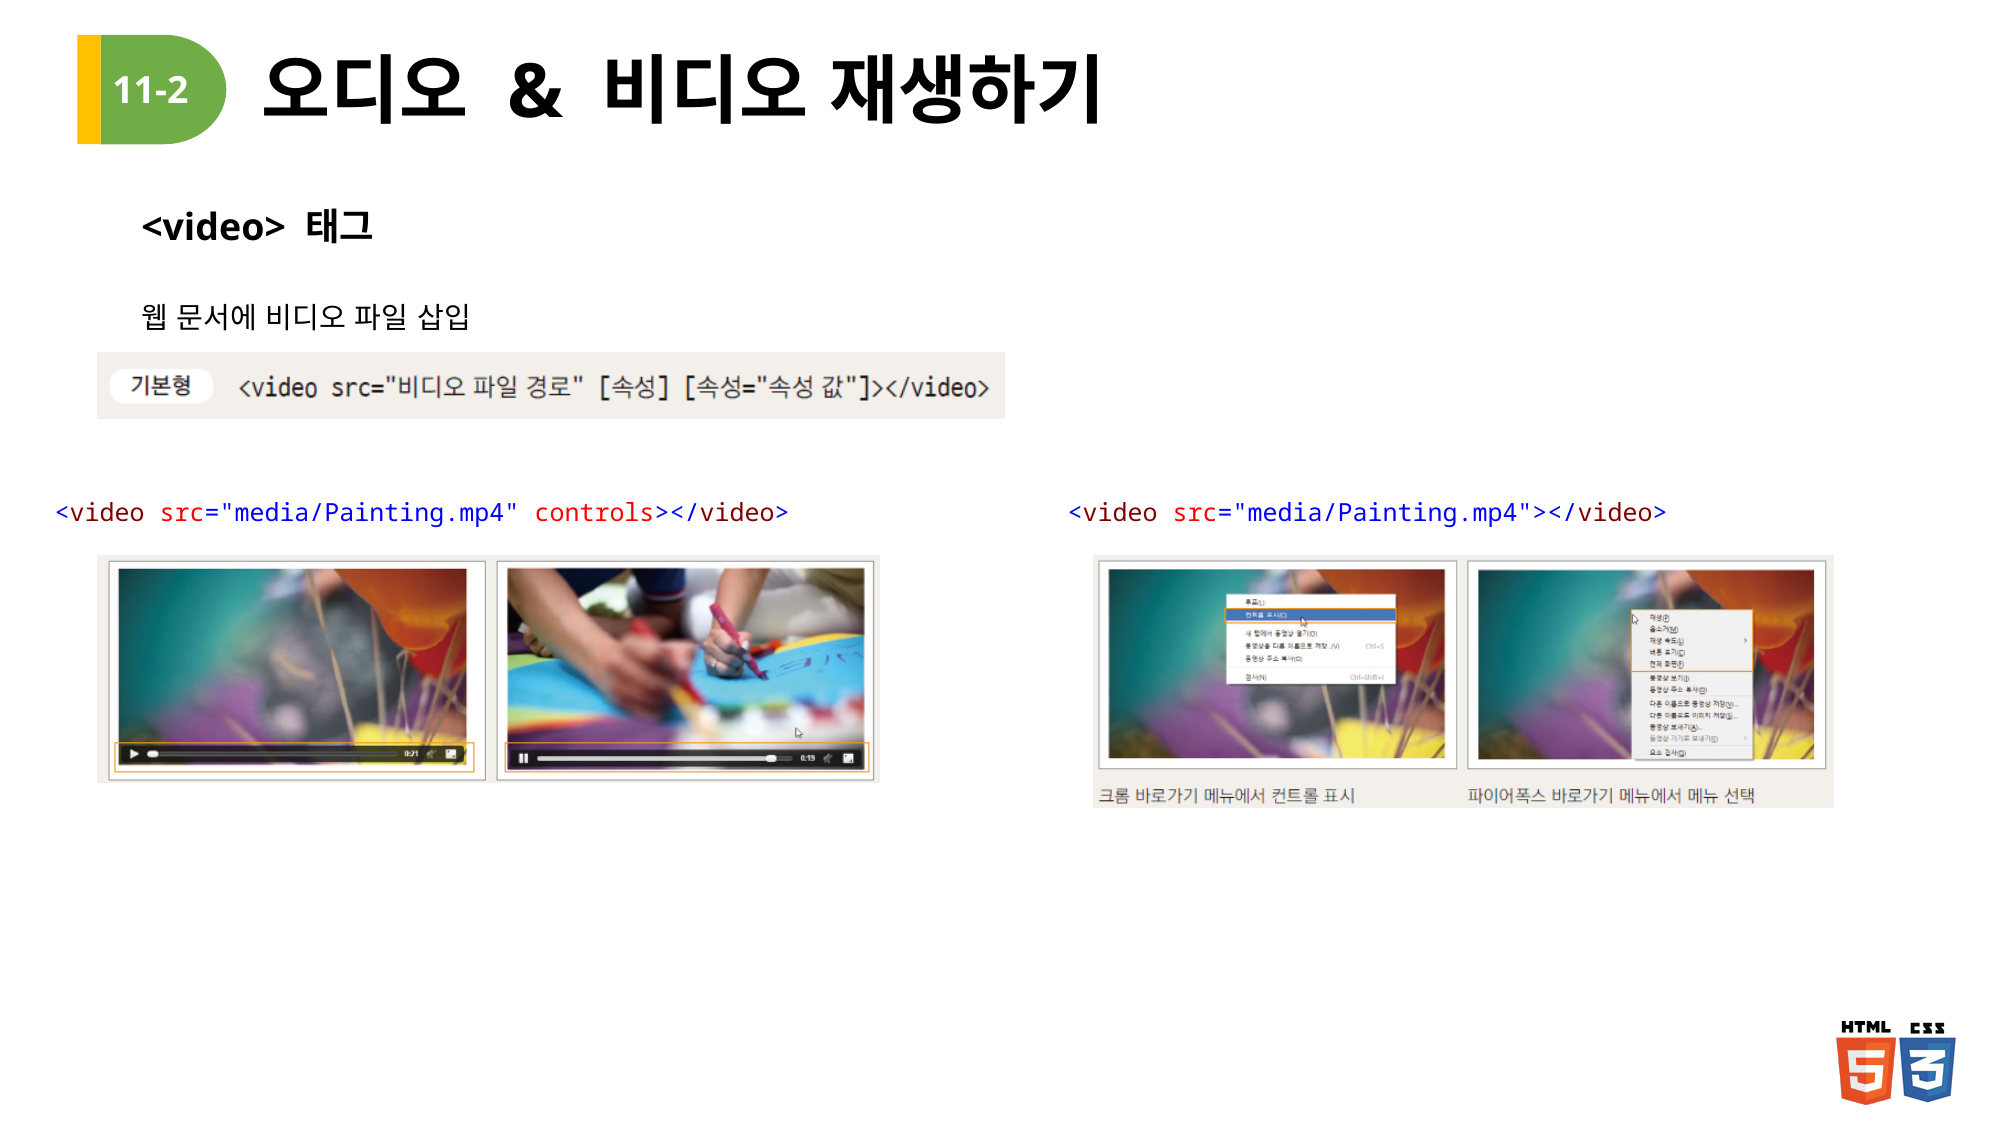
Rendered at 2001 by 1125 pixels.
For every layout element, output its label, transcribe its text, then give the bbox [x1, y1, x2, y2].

text_box <video src="media/Painting.mp4"></video> [1053, 489, 1683, 534]
text_box <video src="media/Painting.mp4" controls></video> [39, 489, 805, 534]
title 오디오 & 비디오 재생하기 [246, 38, 1739, 149]
text_box 11-2 [97, 59, 216, 119]
text_box 웹 문서에 비디오 파일 삽입 [126, 274, 1005, 342]
picture [97, 352, 1005, 419]
picture [1824, 1019, 1959, 1105]
text_box <video> 태그 [126, 195, 621, 256]
picture [97, 555, 880, 784]
picture [1093, 555, 1834, 808]
